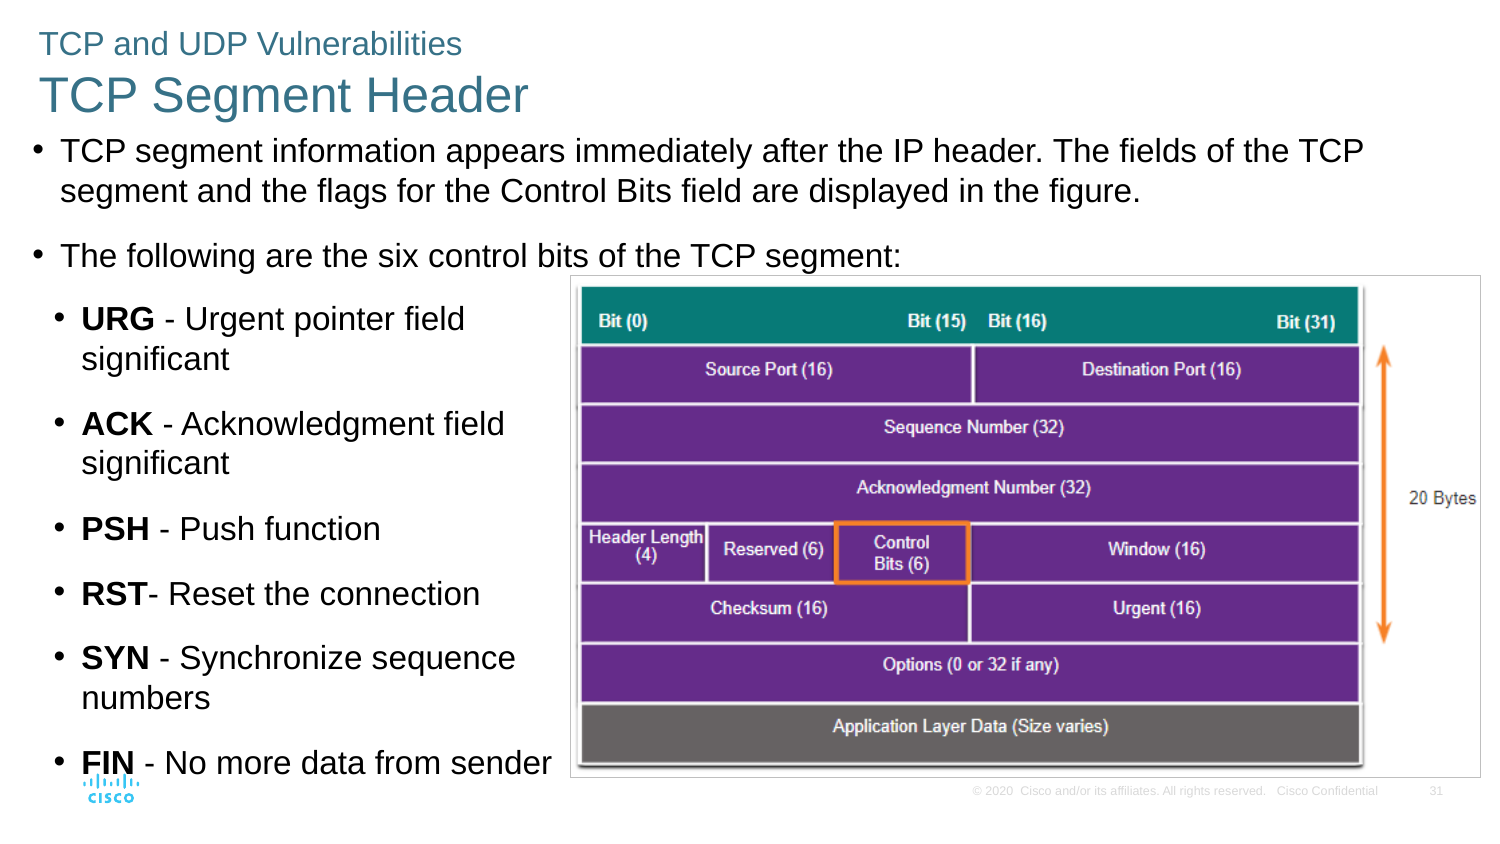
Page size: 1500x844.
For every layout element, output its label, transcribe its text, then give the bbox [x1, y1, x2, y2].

list TCP segment information appears immediately after the IP header. The fields of the TCP segment and the flags for the Control Bits field are displayed in the figure. The following are the six control bits of the TCP segment: [17, 121, 1500, 220]
text_box TCP and UDP Vulnerabilities TCP Segment Header [23, 10, 1500, 121]
picture [570, 275, 1481, 779]
text_box URG - Urgent pointer field significant ACK - Acknowledgment field significant PSH - Push function RST- Reset the connection SYN - Synchronize sequence numbers FIN - No more data from sender [38, 289, 583, 789]
